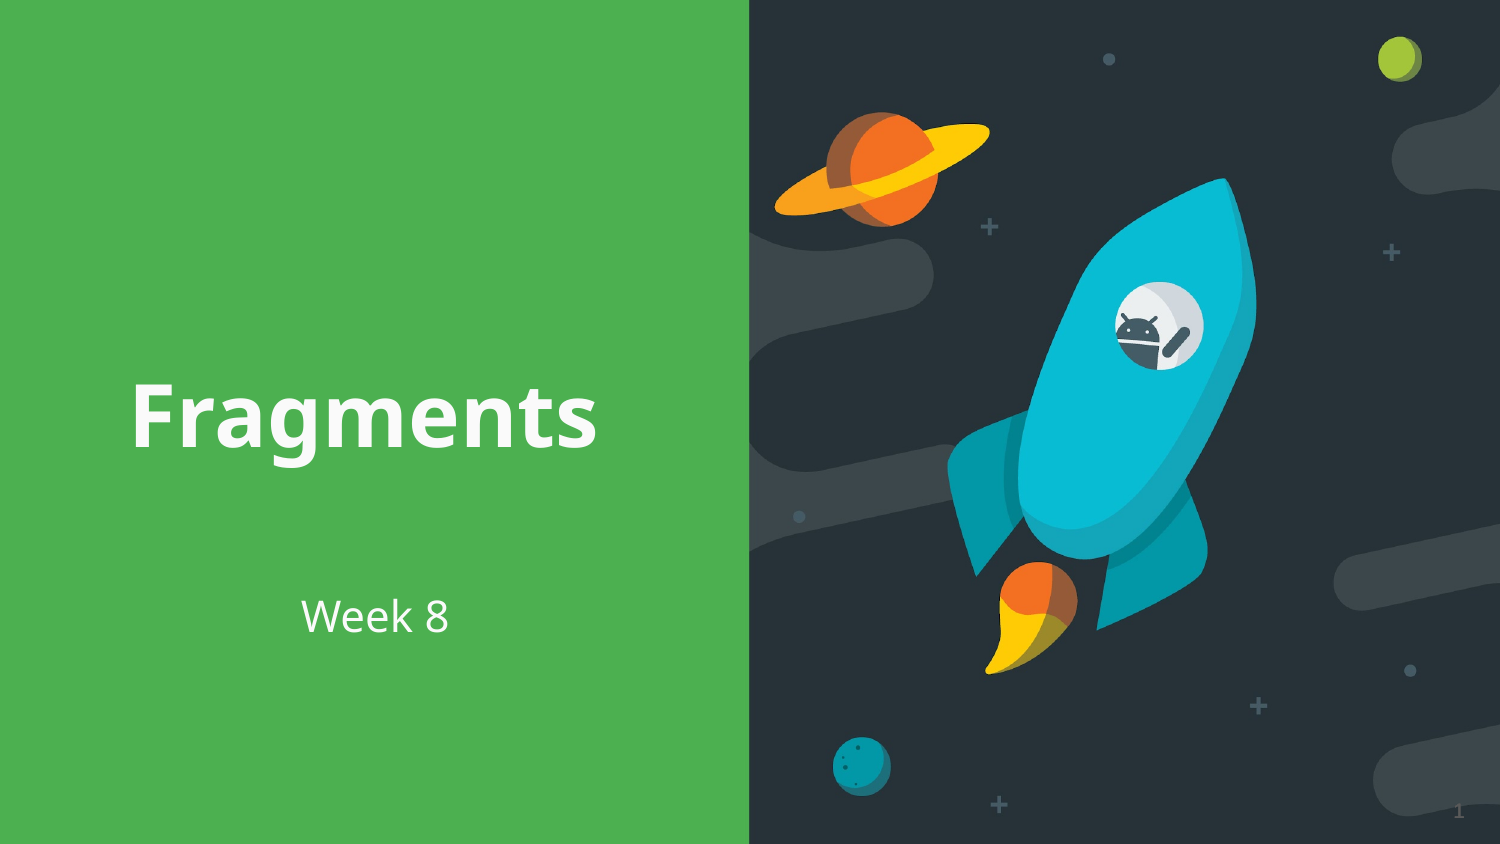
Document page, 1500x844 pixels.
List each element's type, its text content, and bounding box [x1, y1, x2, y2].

slide_number 1 [1389, 777, 1480, 842]
title Fragments [32, 236, 696, 480]
picture [0, 0, 1500, 844]
text_box Week 8 [43, 573, 708, 777]
